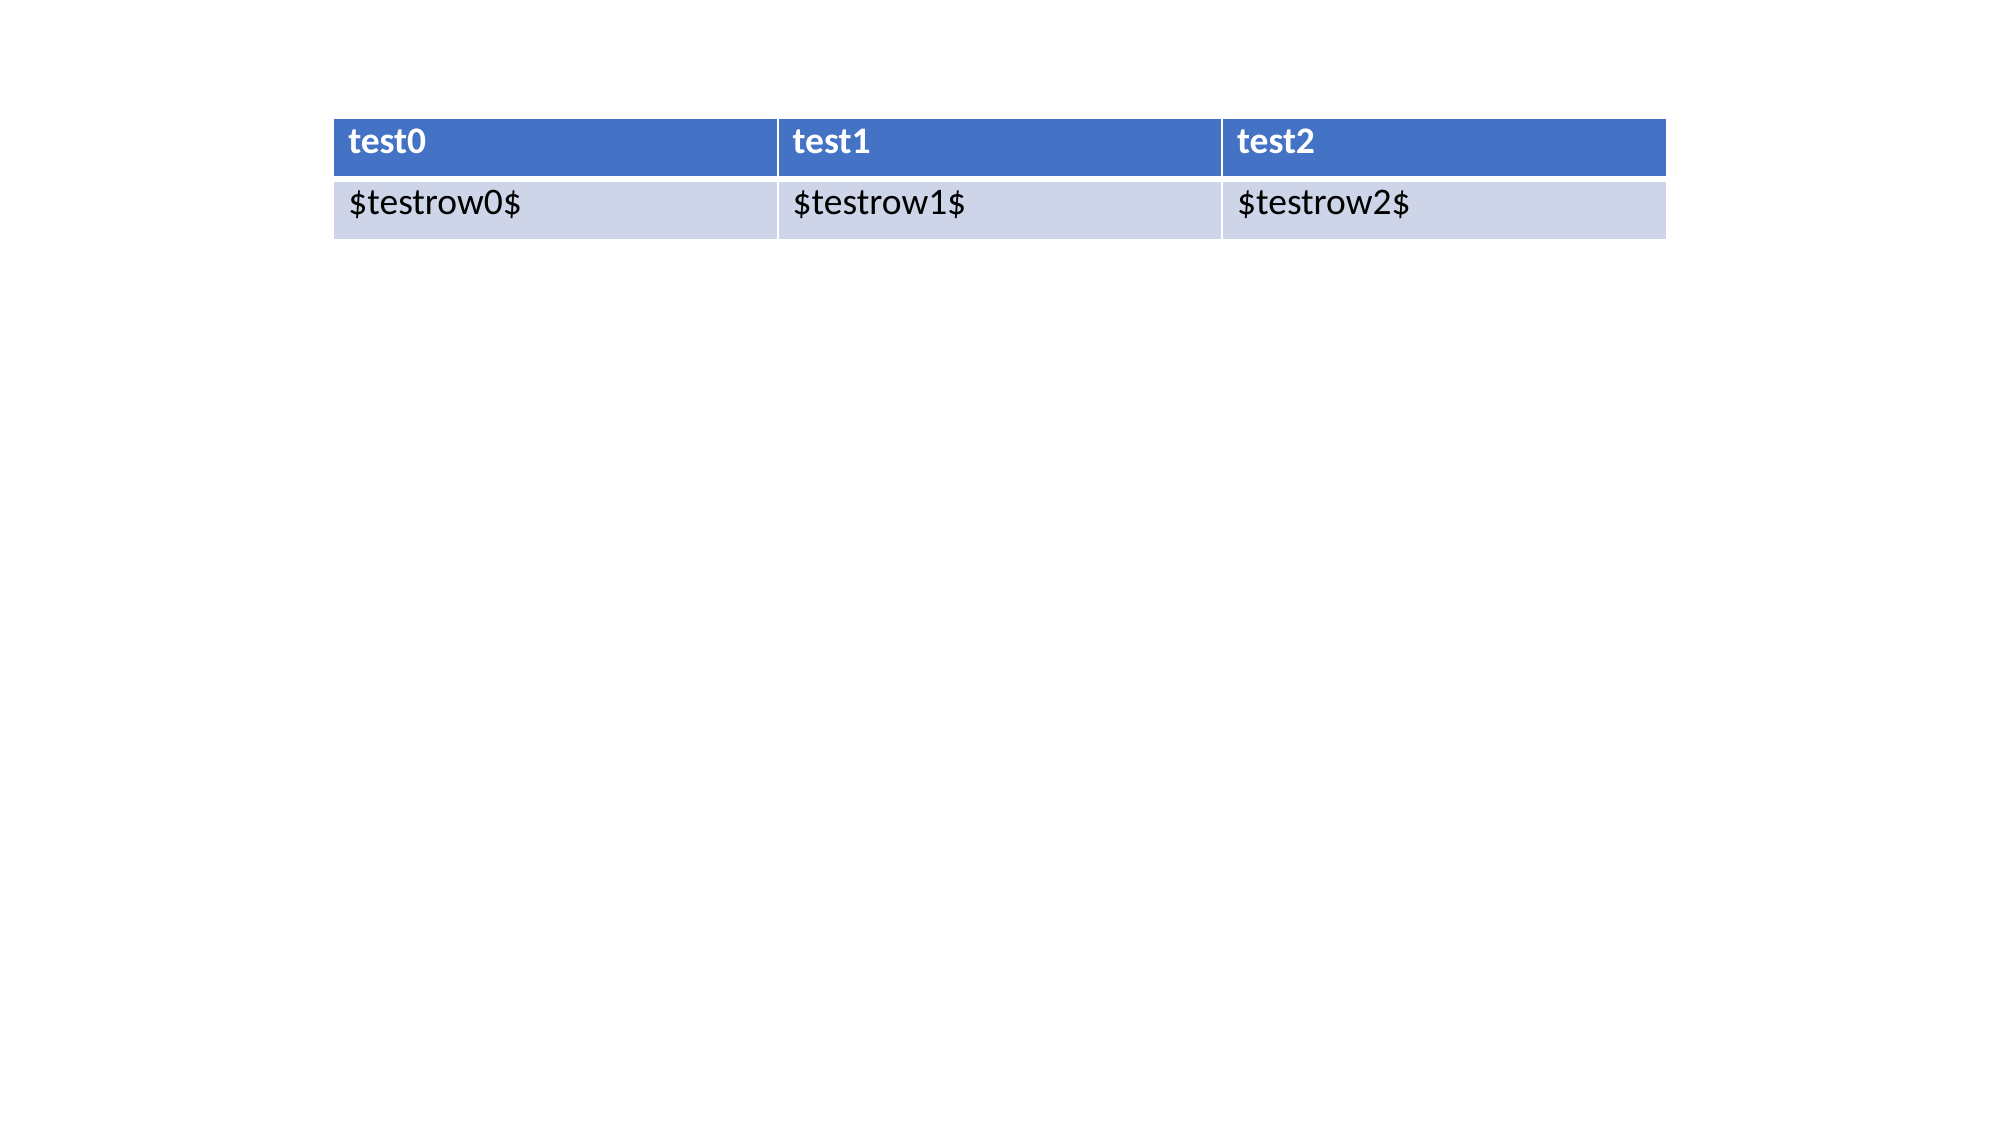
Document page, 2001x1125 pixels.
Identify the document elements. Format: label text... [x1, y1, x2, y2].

table_header test1 [779, 119, 1221, 176]
table_cell $testrow1$ [779, 182, 1221, 239]
table_cell $testrow2$ [1223, 182, 1666, 239]
table_cell $testrow0$ [334, 182, 777, 239]
table_header test2 [1223, 119, 1666, 176]
table_header test0 [334, 119, 777, 176]
